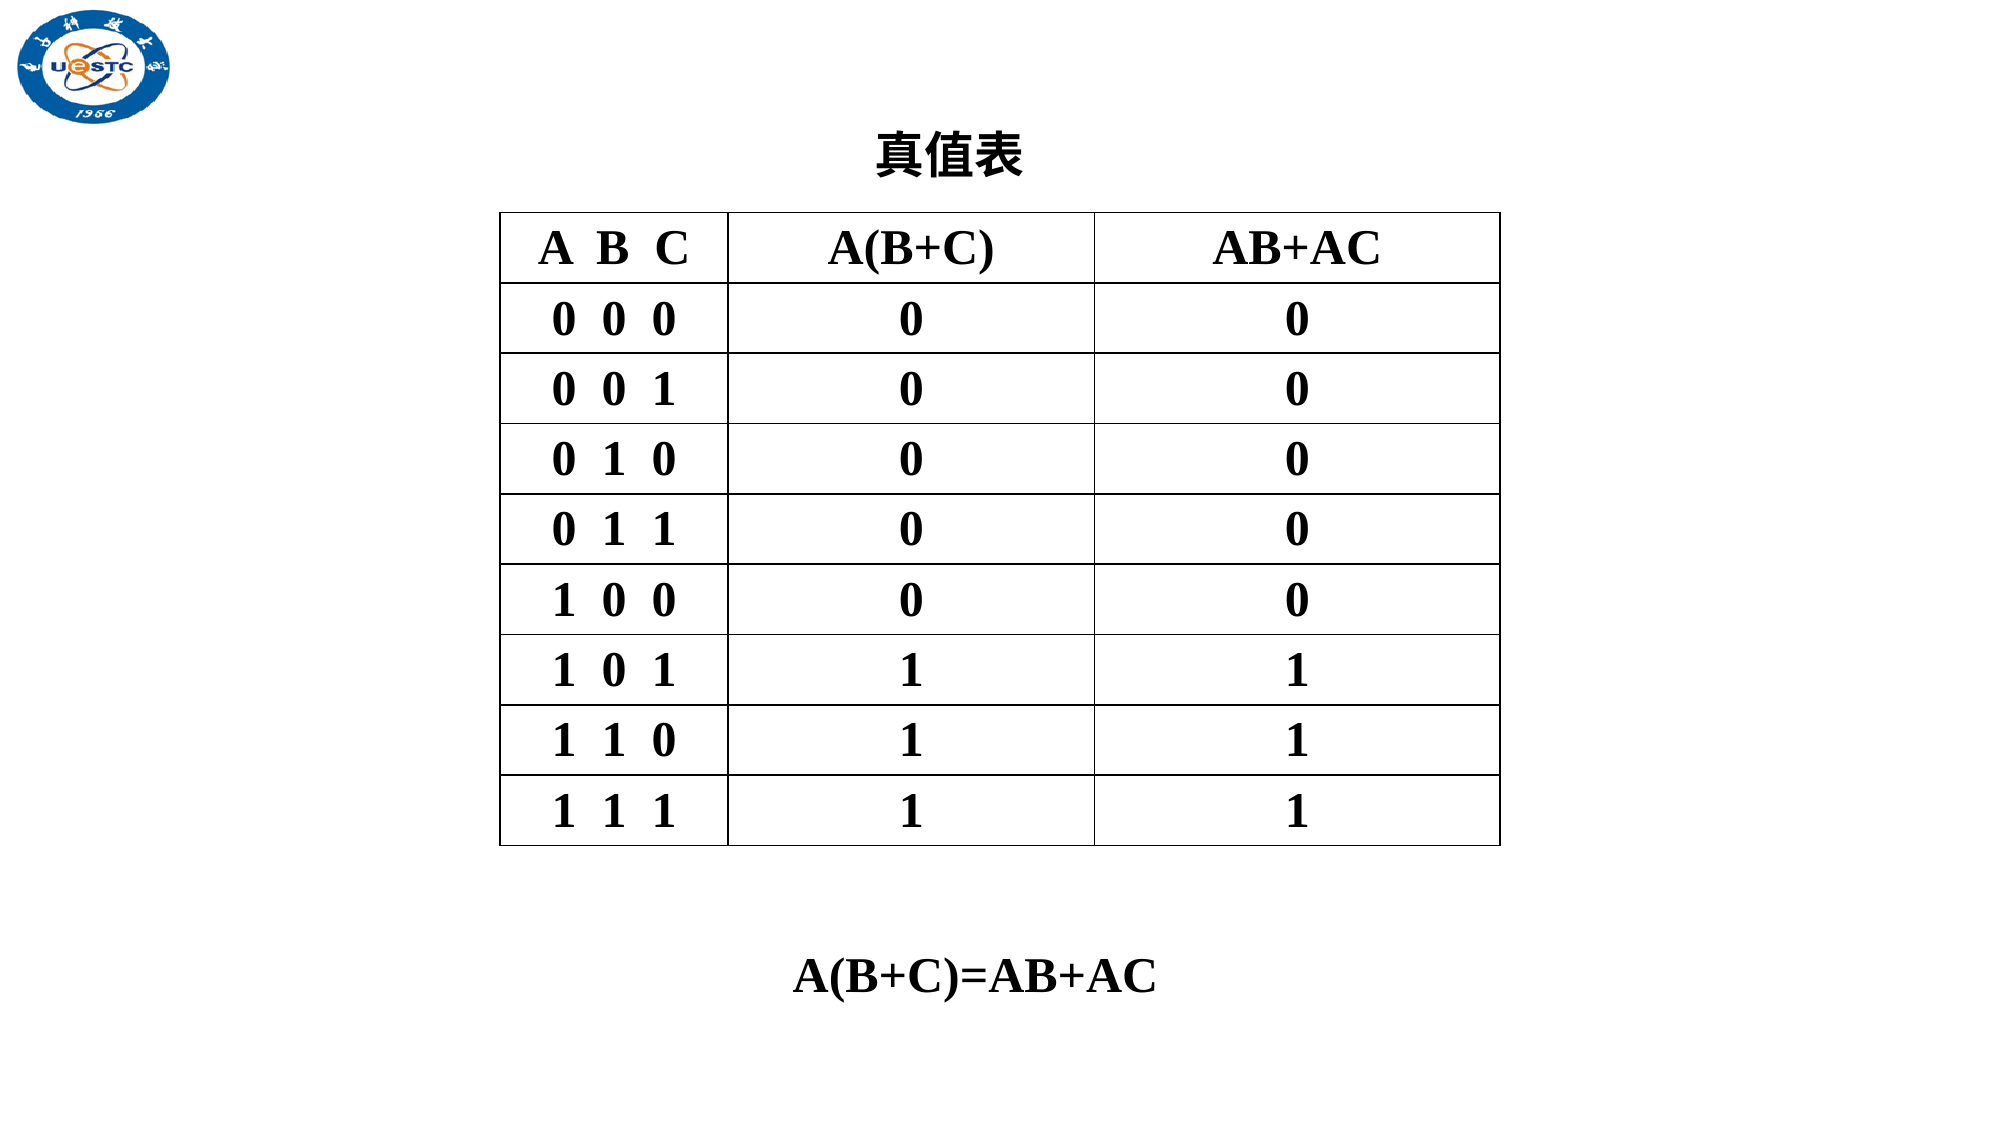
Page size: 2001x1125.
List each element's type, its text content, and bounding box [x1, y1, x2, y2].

table_cell 0 1 1 [501, 495, 727, 563]
table_cell 1 1 0 [501, 706, 727, 774]
table_header A(B+C) [729, 213, 1094, 282]
table_cell 0 [1095, 495, 1499, 563]
table_cell 1 1 1 [501, 776, 727, 845]
table_cell 0 [1095, 565, 1499, 634]
table_cell 1 0 1 [501, 635, 727, 704]
table_cell 1 [729, 776, 1094, 845]
table_cell 0 [1095, 354, 1499, 423]
table_cell 0 [729, 565, 1094, 634]
picture [8, 8, 181, 126]
table_cell 0 [729, 495, 1094, 563]
table_cell 1 [1095, 776, 1499, 845]
table_cell 0 0 1 [501, 354, 727, 423]
table_cell 1 [1095, 635, 1499, 704]
table_cell 1 [729, 635, 1094, 704]
table_cell 1 0 0 [501, 565, 727, 634]
table_cell 1 [1095, 706, 1499, 774]
table_cell 0 [1095, 284, 1499, 352]
table_cell 0 0 0 [501, 284, 727, 352]
table_cell 0 [729, 284, 1094, 352]
table_cell 0 [729, 424, 1094, 493]
table_header AB+AC [1095, 213, 1499, 282]
text_box 真值表 [859, 115, 1040, 191]
table_cell 0 [729, 354, 1094, 423]
text_box A(B+C)=AB+AC [777, 935, 1174, 1011]
table_cell 1 [729, 706, 1094, 774]
table_cell 0 1 0 [501, 424, 727, 493]
table_cell 0 [1095, 424, 1499, 493]
table_header A B C [501, 213, 727, 282]
